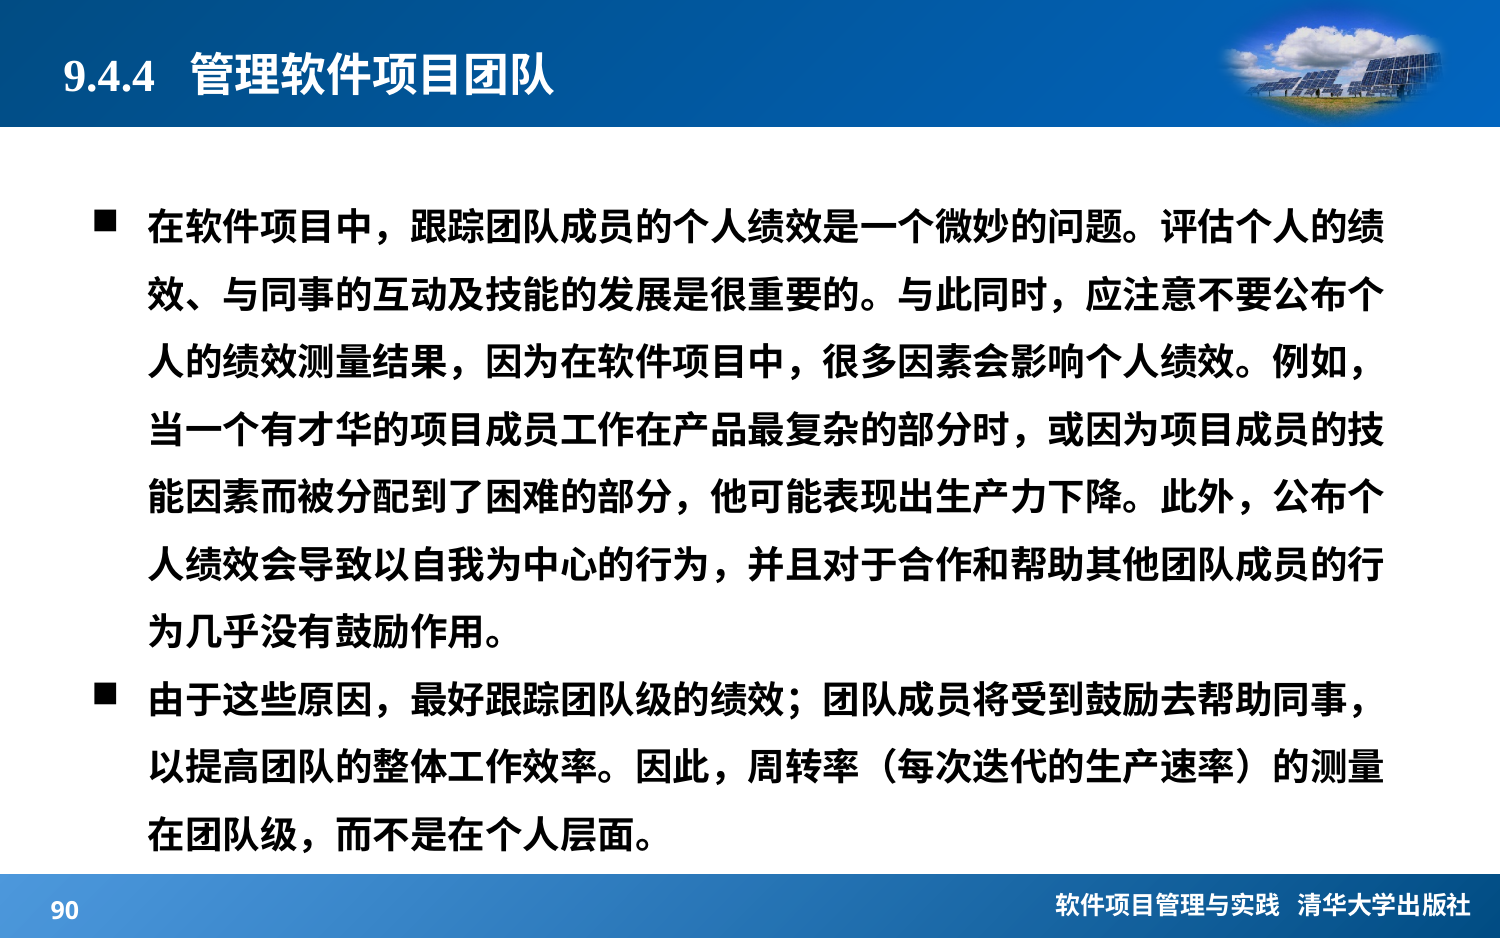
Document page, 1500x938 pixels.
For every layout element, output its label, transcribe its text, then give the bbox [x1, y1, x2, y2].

text_box 在软件项目中，跟踪团队成员的个人绩效是一个微妙的问题。评估个人的绩效、与同事的互动及技能的发展是很重要的。与此同时，应注意不要公布个人的绩效测量结果，因为在软件项目中，很多因素会影响个人绩效。例如，当一个有才华的项目成员工作在产品最复杂的部分时，或因为项目成员的技能因素而被分配到了困难的部分，他可能表现出生产力下降。此外，公布个人绩效会导致以自我为中心的行为，并且对于合作和帮助其他团队成员的行为几乎没有鼓励作用。 由于这些原因，最好跟踪团队级的绩效；团队成员将受到鼓励去帮助同事，以提高团队的整体工作效率。因此，周转率（每次迭代的生产速率）的测量在团队级，而不是在个人层面。 [76, 173, 1424, 759]
picture [1233, 6, 1433, 113]
title 9.4.4 管理软件项目团队 [48, 19, 1005, 127]
